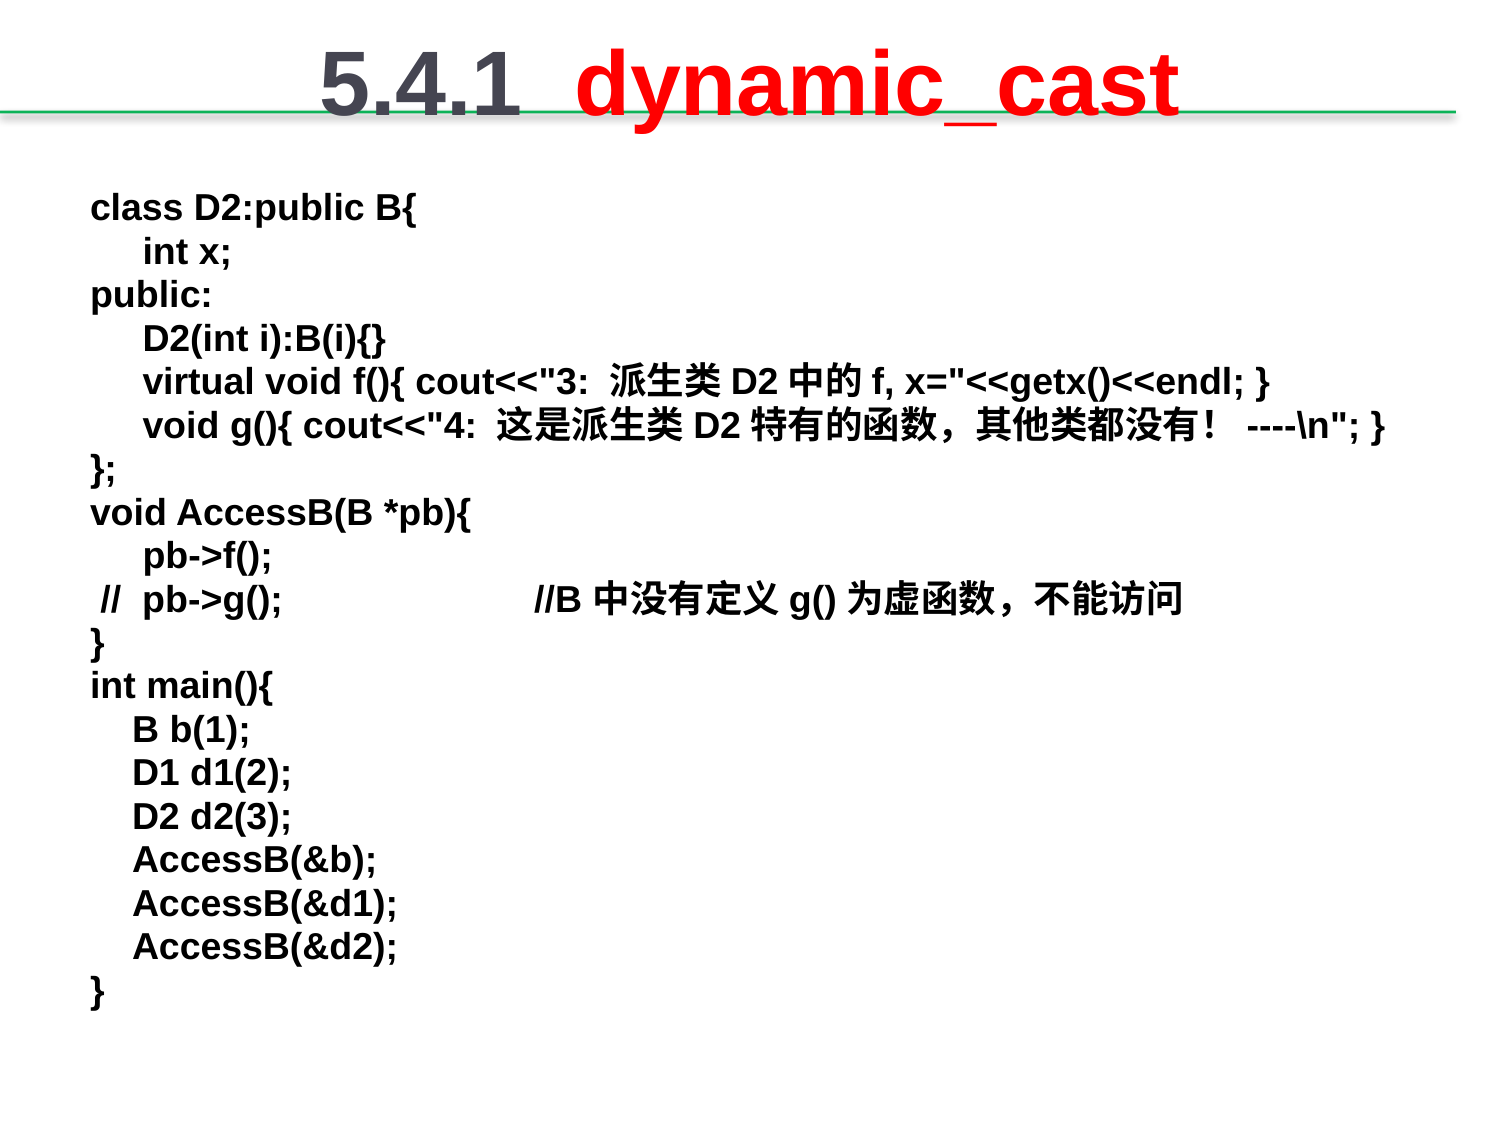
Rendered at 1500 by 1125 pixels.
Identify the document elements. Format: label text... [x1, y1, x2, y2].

title 5.4.1 dynamic_cast [74, 11, 1426, 146]
list class D2:public B{ int x; public: D2(int i):B(i){} virtual void f(){ cout<<"3: 派生类D2中的f, x="<<getx()<<endl; } void g(){ cout<<"4: 这是派生类D2特有的函数，其他类都没有！----\n"; } }; void AccessB(B *pb){ pb->f(); // pb->g(); //B中没有定义g()为虚函数，不能访问 } int main(){ B b(1); D1 d1(2); D2 d2(3); AccessB(&b); AccessB(&d1); AccessB(&d2); } [74, 184, 1411, 1125]
